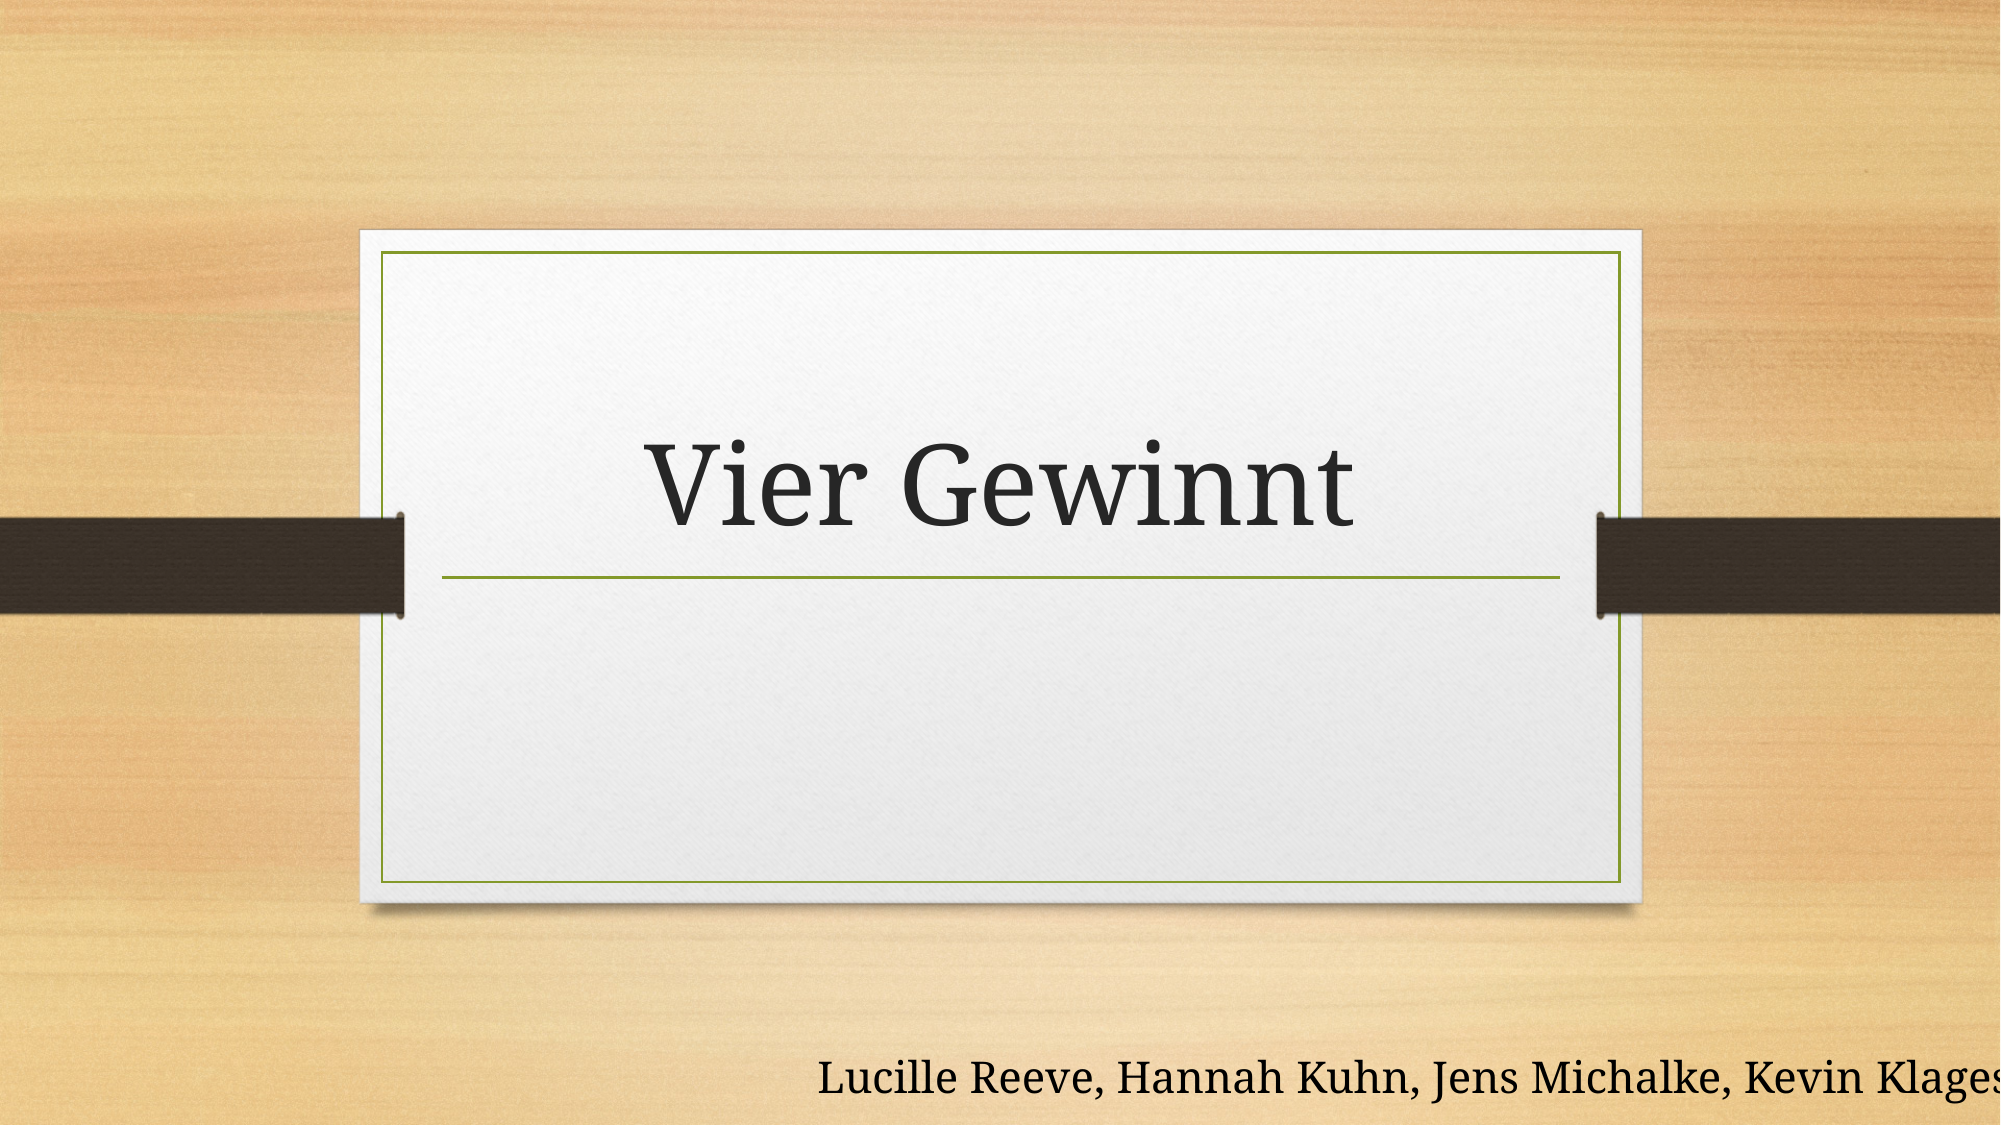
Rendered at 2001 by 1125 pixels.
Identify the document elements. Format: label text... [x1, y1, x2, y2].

title Vier Gewinnt [441, 306, 1560, 556]
subtitle Lucille Reeve, Hannah Kuhn, Jens Michalke, Kevin Klages [664, 1042, 2000, 1125]
picture [0, 0, 2001, 1125]
